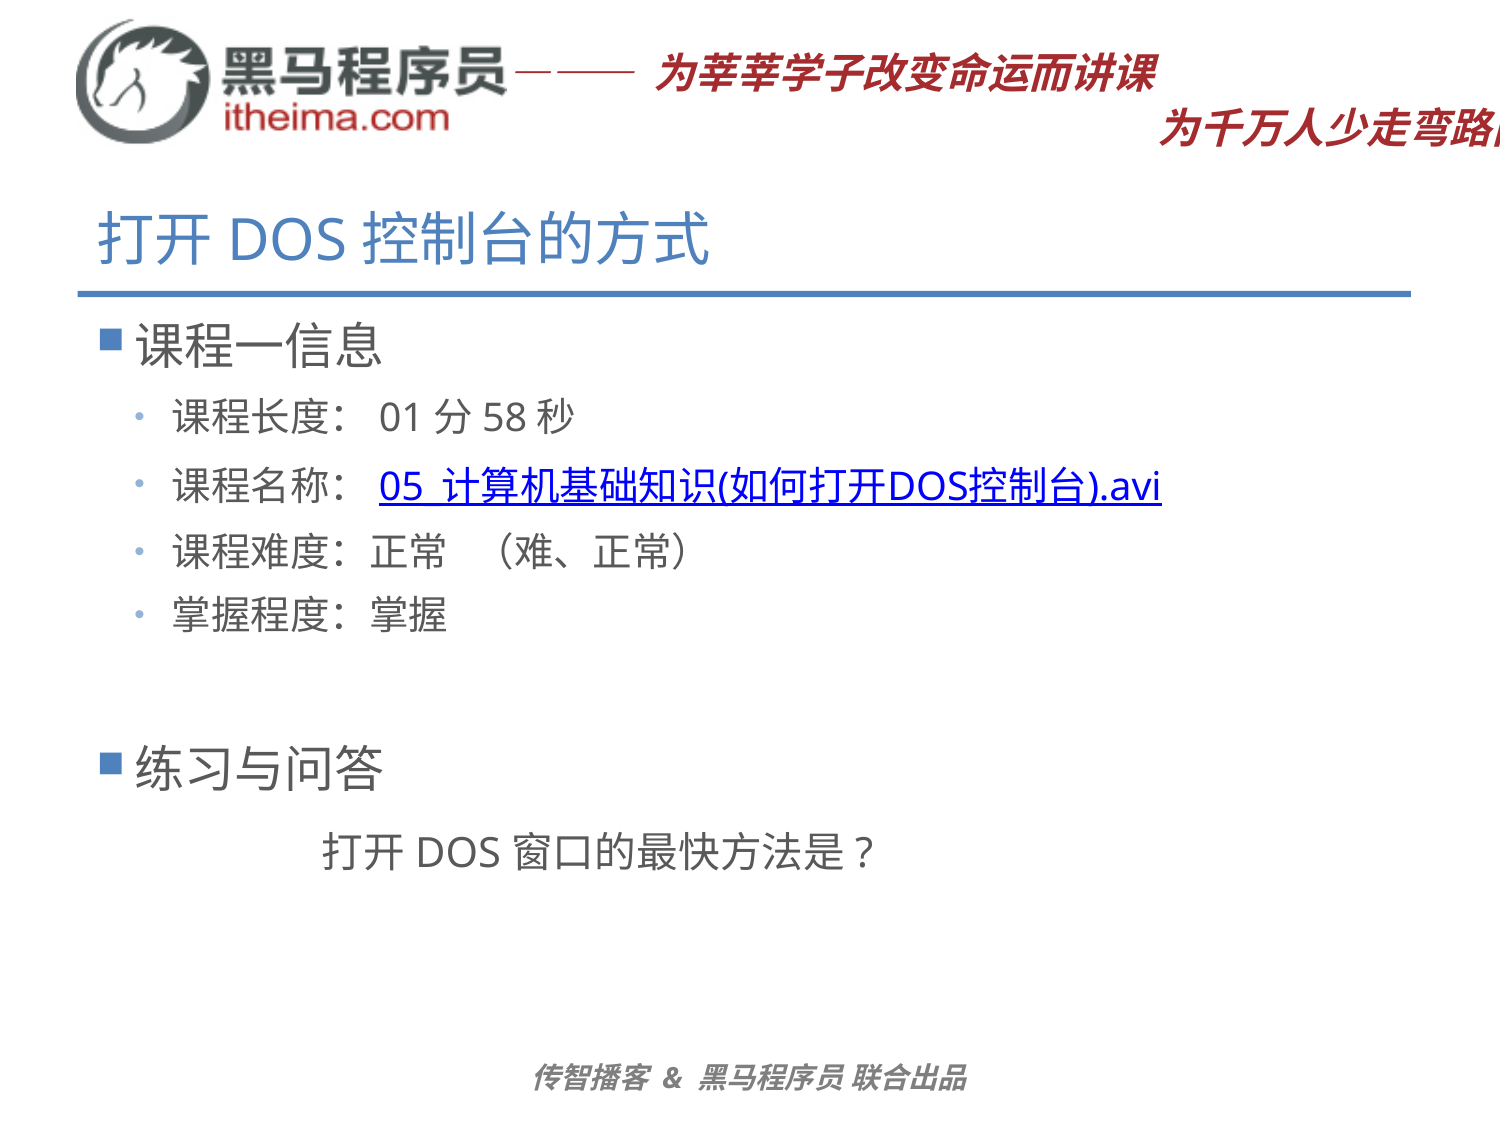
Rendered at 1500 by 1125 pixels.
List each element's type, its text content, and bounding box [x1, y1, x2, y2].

list 课程一信息 课程长度：01分58秒 课程名称：05_计算机基础知识(如何打开DOS控制台).avi 课程难度：正常 （难、正常） 掌握程度：掌握 练习与问答 打开DOS窗口的最快方法是? [81, 313, 1416, 996]
title 打开DOS控制台的方式 [81, 162, 1416, 280]
picture [76, 0, 507, 161]
